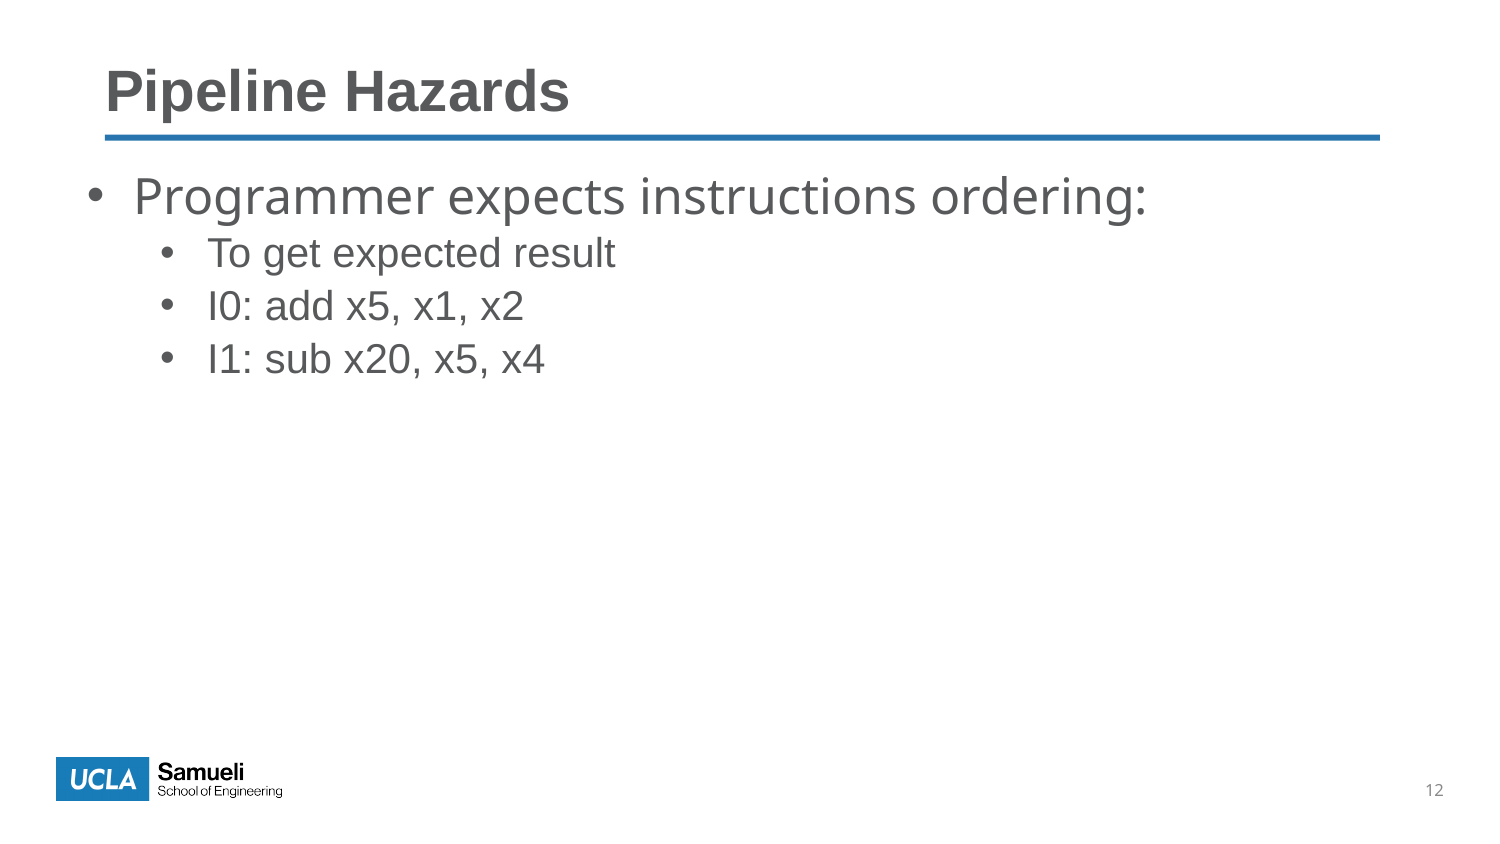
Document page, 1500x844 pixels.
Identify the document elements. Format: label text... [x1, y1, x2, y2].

picture [56, 757, 282, 801]
list Programmer expects instructions ordering: To get expected result I0: add x5, x1, x2 I1: sub x20, x5, x4 [86, 164, 1425, 387]
text_box Pipeline Hazards [104, 61, 1380, 125]
slide_number 12 [1425, 780, 1500, 840]
